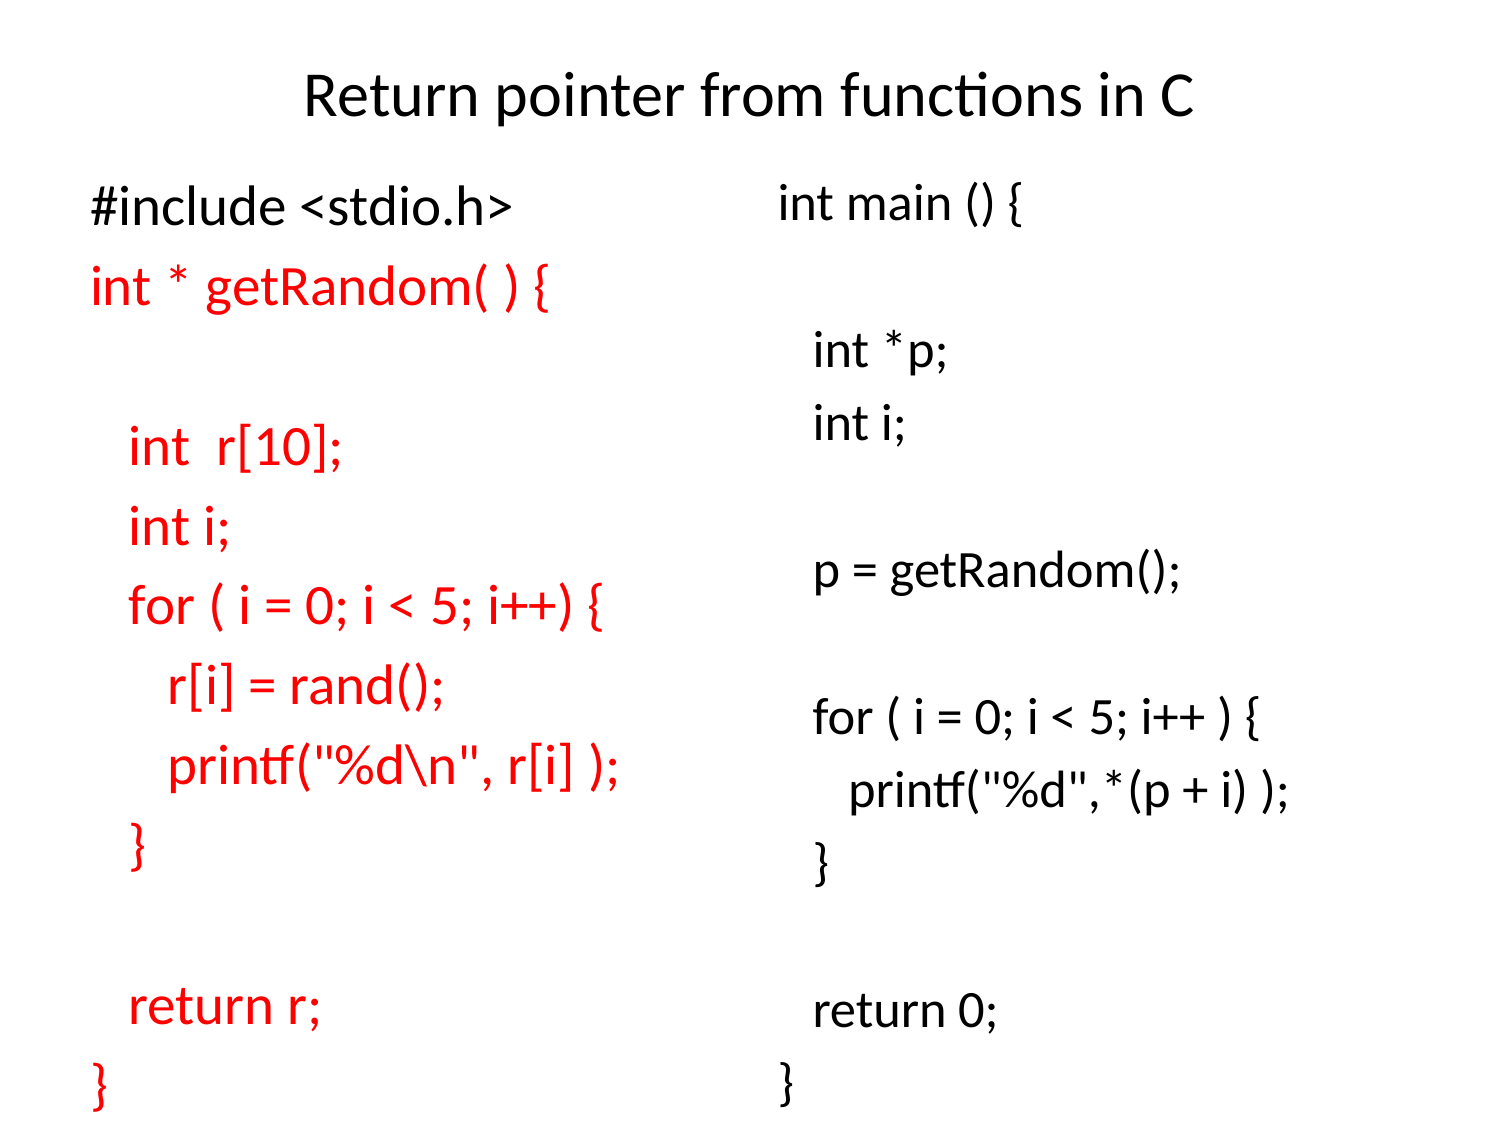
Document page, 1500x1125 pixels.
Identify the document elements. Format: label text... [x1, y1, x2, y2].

list #include <stdio.h> int * getRandom( ) { int r[10]; int i; for ( i = 0; i < 5; i++) { r[i] = rand(); printf("%d\n", r[i] ); } return r; } [75, 160, 738, 1125]
list int main () { int *p; int i; p = getRandom(); for ( i = 0; i < 5; i++ ) { printf("%d",*(p + i) ); } return 0; } [762, 160, 1425, 1125]
title Return pointer from functions in C [75, 45, 1425, 138]
